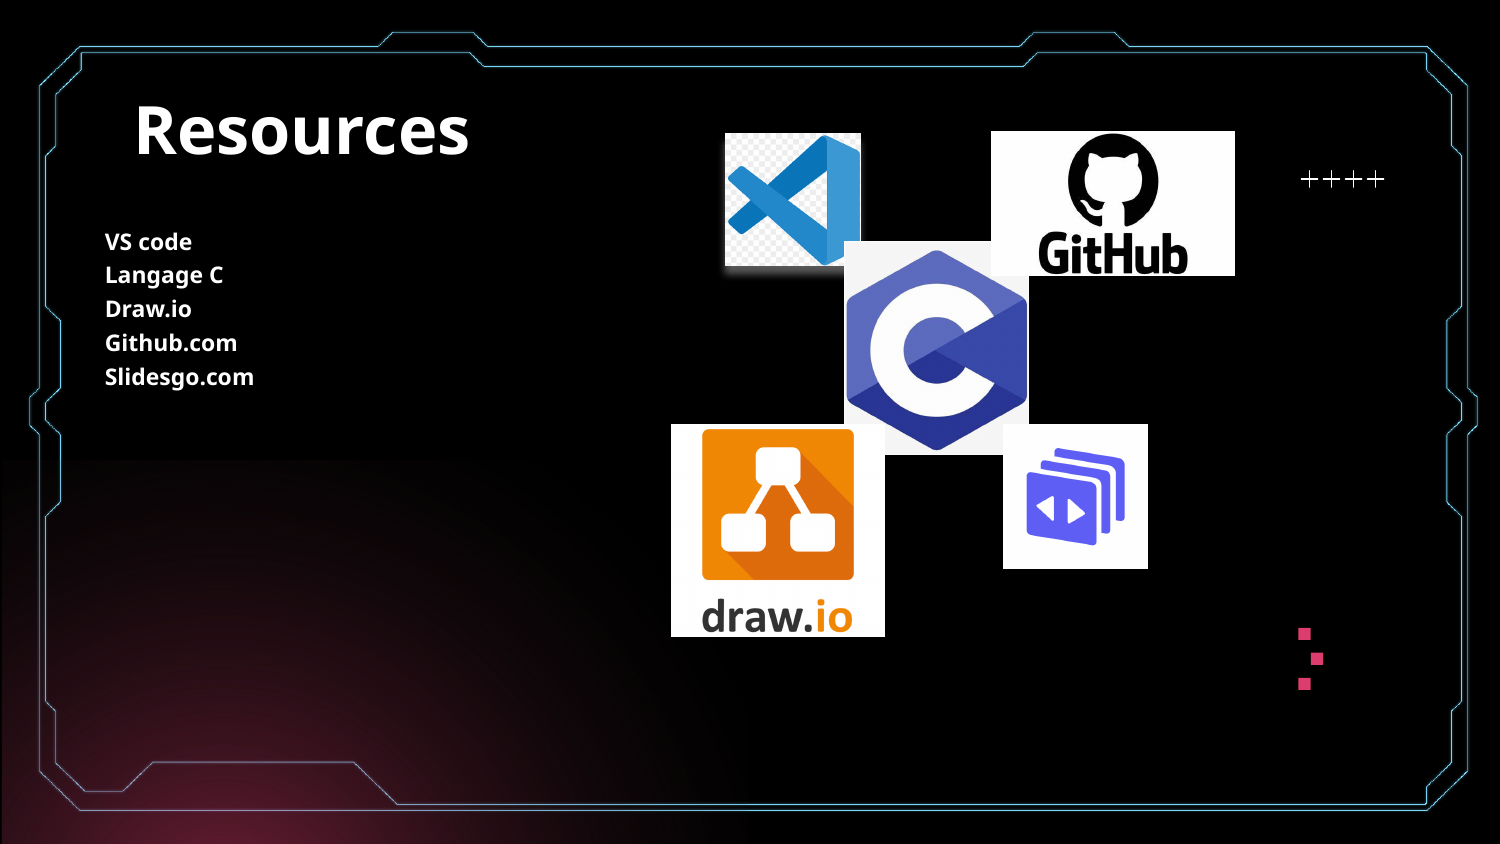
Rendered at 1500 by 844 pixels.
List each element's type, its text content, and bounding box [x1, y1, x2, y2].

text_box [1298, 167, 1387, 191]
picture [0, 0, 1500, 844]
title Resources [118, 72, 1382, 167]
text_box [1298, 627, 1324, 691]
text_box VS code Langage C Draw.io Github.com Slidesgo.com [89, 212, 470, 716]
